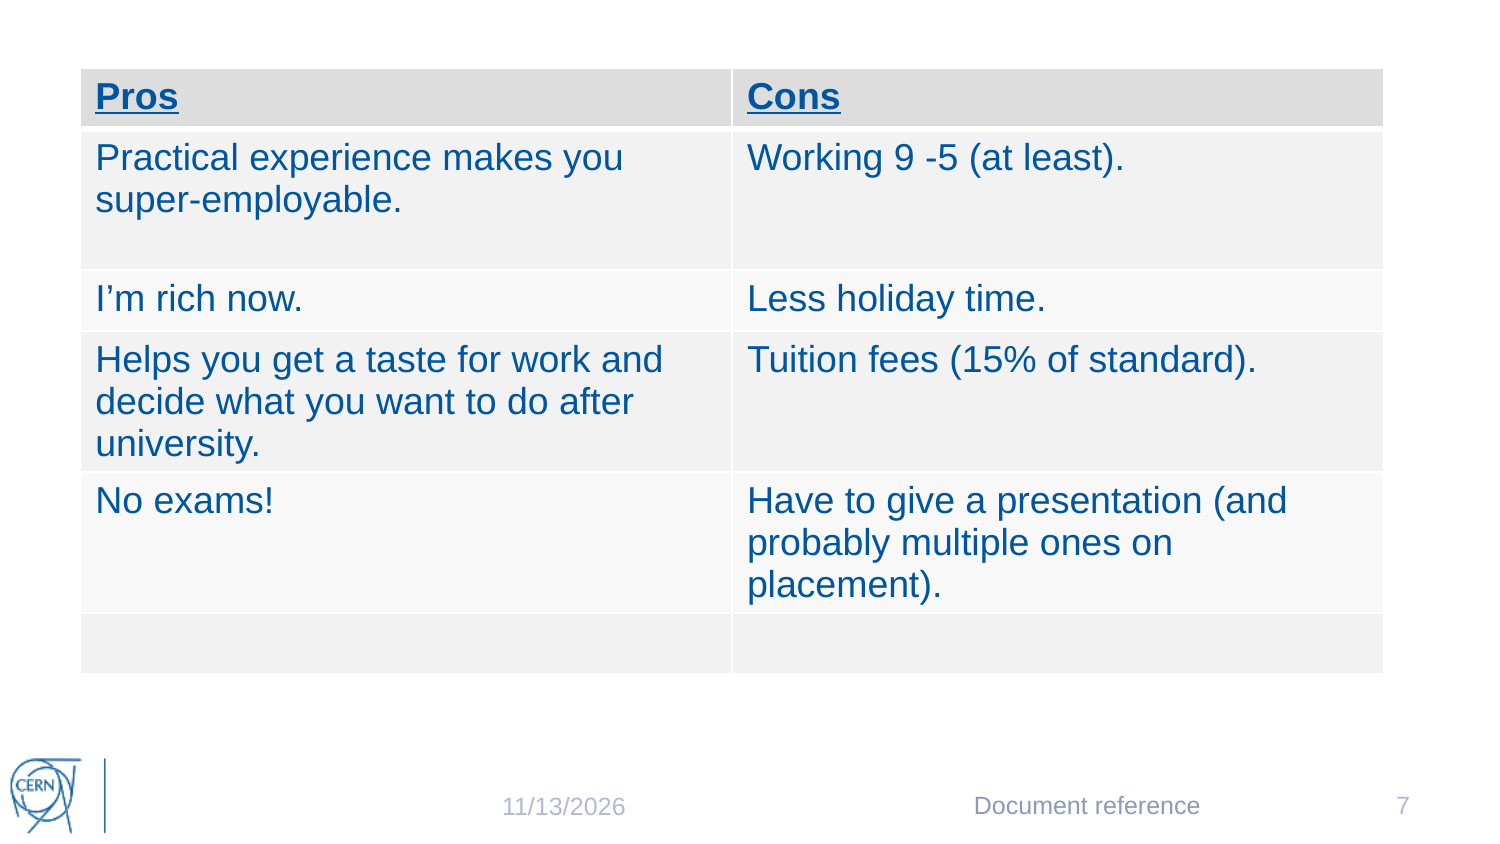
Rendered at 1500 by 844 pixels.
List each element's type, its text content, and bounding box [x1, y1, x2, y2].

table_cell No exams! [81, 473, 731, 612]
table_cell Less holiday time. [733, 271, 1383, 330]
slide_number 7 [1342, 782, 1425, 827]
table_cell Helps you get a taste for work and decide what you want to do after university. [81, 332, 731, 471]
table_cell [81, 614, 731, 673]
footer Document reference [850, 782, 1326, 827]
table_header Pros [81, 69, 731, 126]
table_cell [733, 614, 1383, 673]
table_cell Practical experience makes you super-employable. [81, 132, 731, 269]
table_cell Tuition fees (15% of standard). [733, 332, 1383, 471]
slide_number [487, 782, 838, 828]
table_cell Working 9 -5 (at least). [733, 132, 1383, 269]
table_header Cons [733, 69, 1383, 126]
table_cell I’m rich now. [81, 271, 731, 330]
table_cell Have to give a presentation (and probably multiple ones on placement). [733, 473, 1383, 612]
